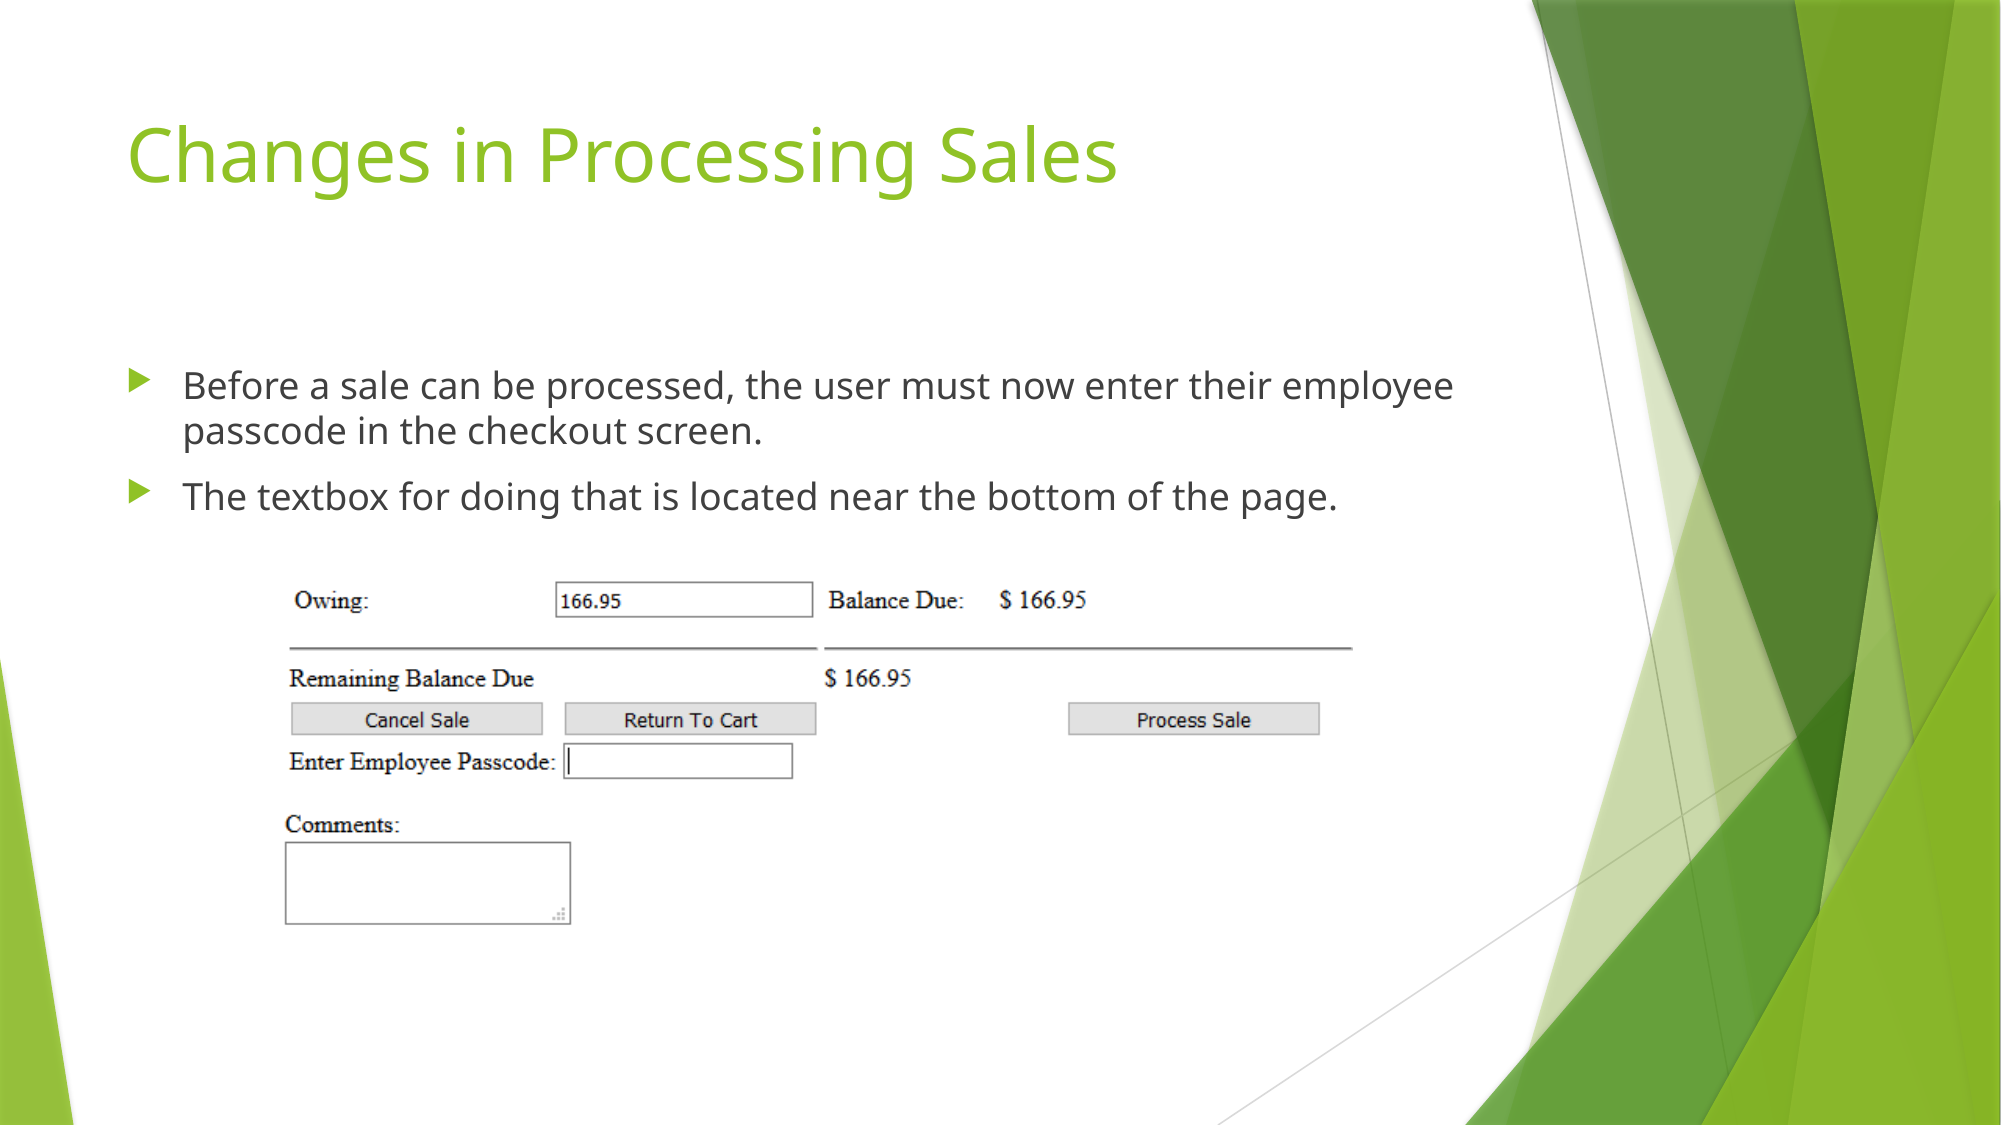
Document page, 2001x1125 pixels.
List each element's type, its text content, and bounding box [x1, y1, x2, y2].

picture [278, 573, 1354, 936]
list Before a sale can be processed, the user must now enter their employee passcode in the checkout screen. The textbox for doing that is located near the bottom of the page. [111, 354, 1522, 992]
title Changes in Processing Sales [111, 99, 1522, 317]
